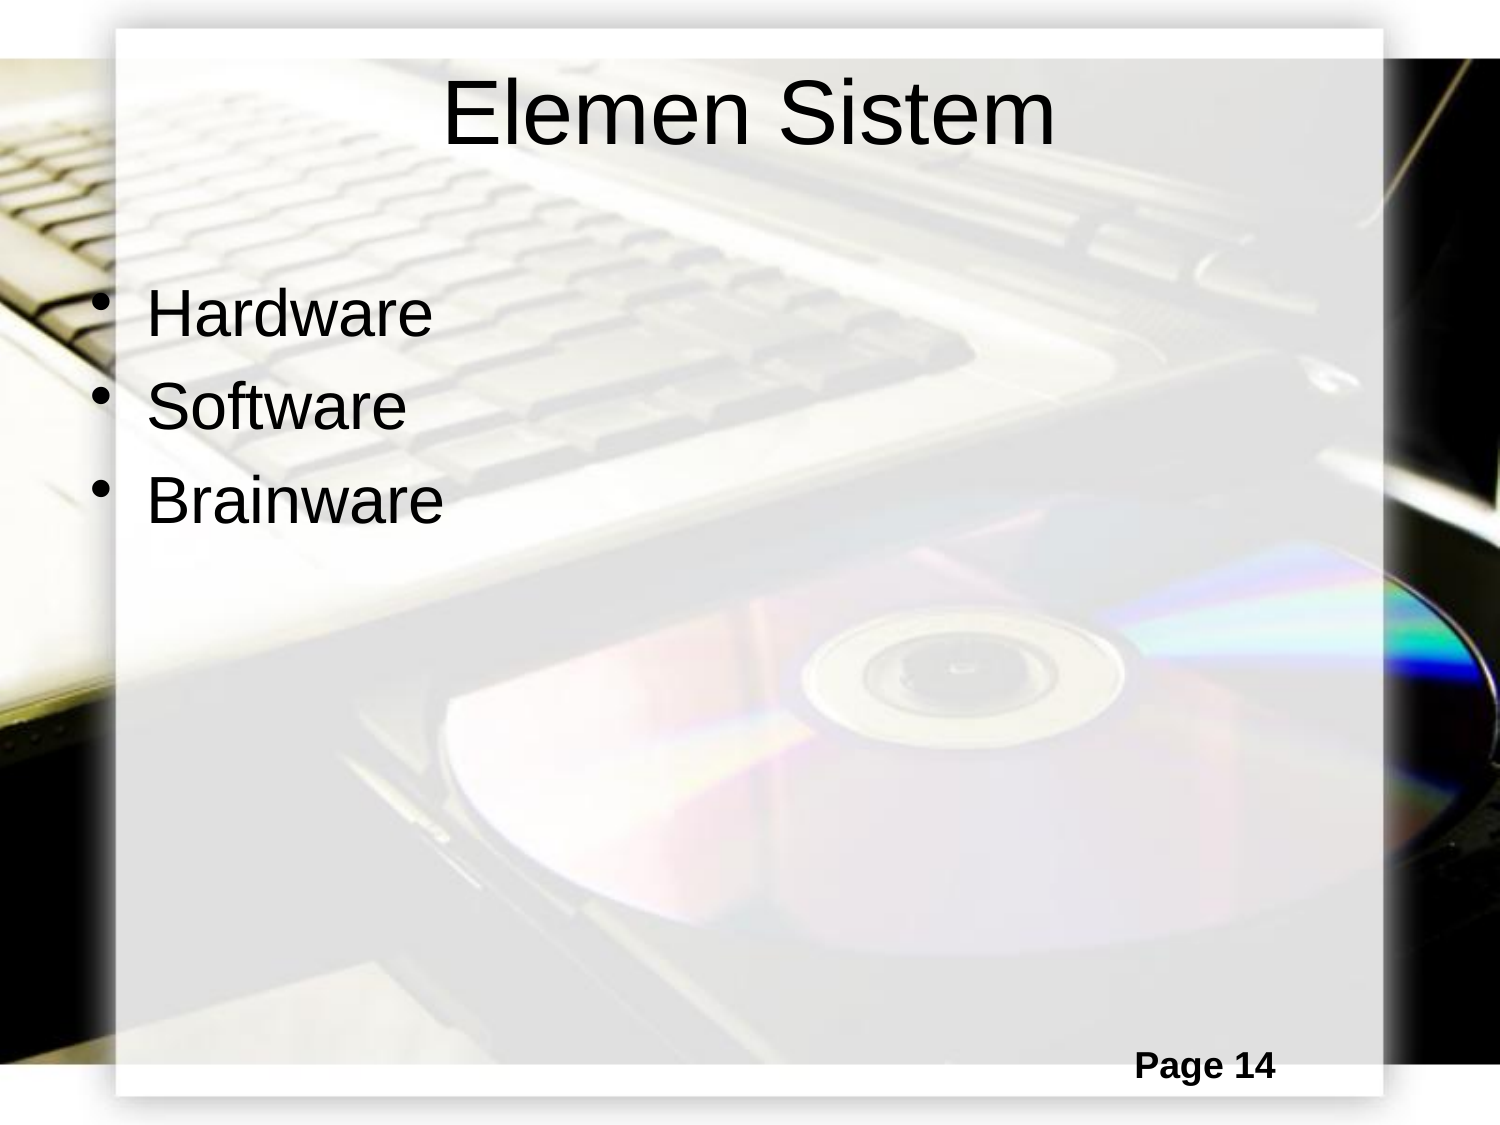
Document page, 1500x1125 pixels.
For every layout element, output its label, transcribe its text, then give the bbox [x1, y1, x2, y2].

picture [0, 0, 1500, 1125]
list Hardware Software Brainware [75, 262, 1425, 1005]
title Elemen Sistem [75, 45, 1425, 233]
